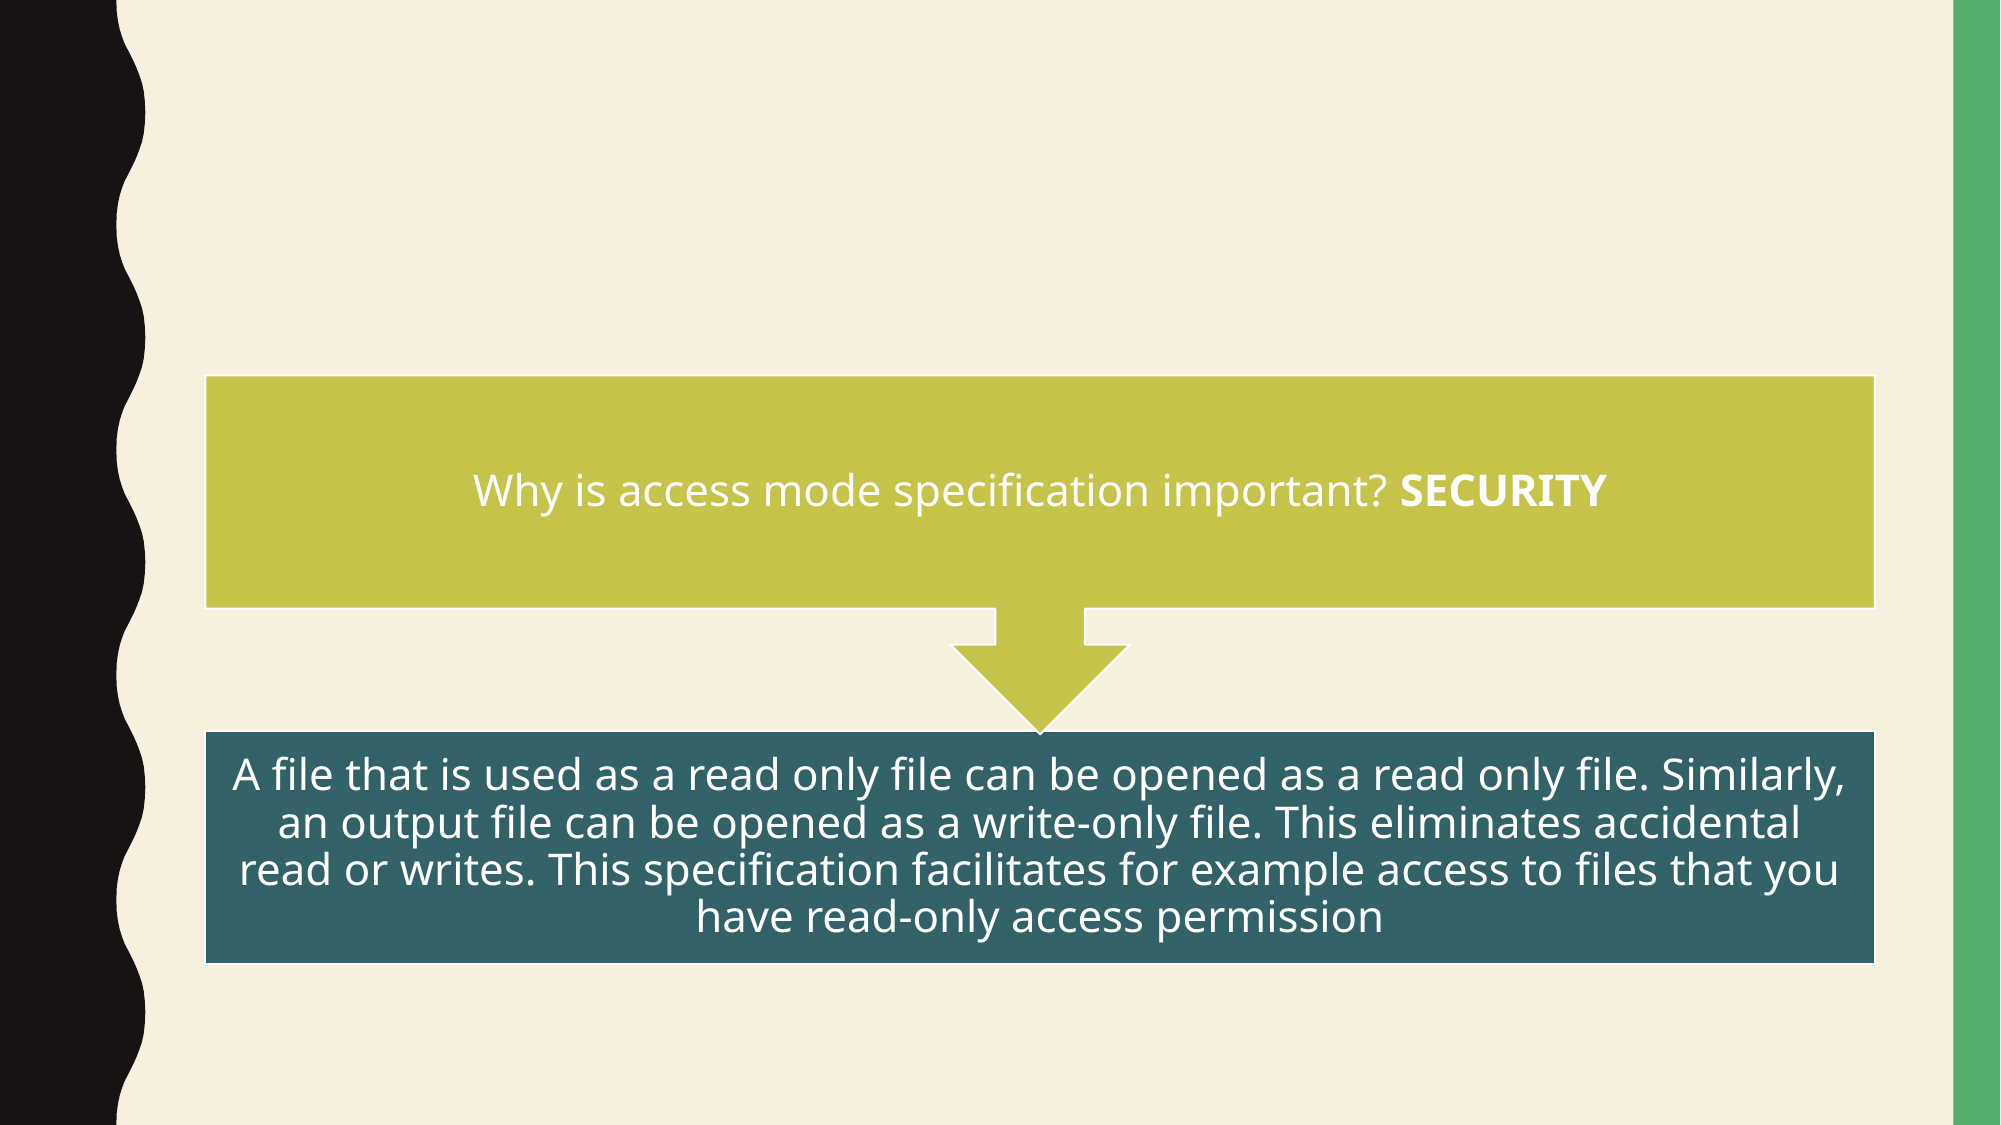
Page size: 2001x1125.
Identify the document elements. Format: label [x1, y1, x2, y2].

list [205, 374, 1875, 965]
